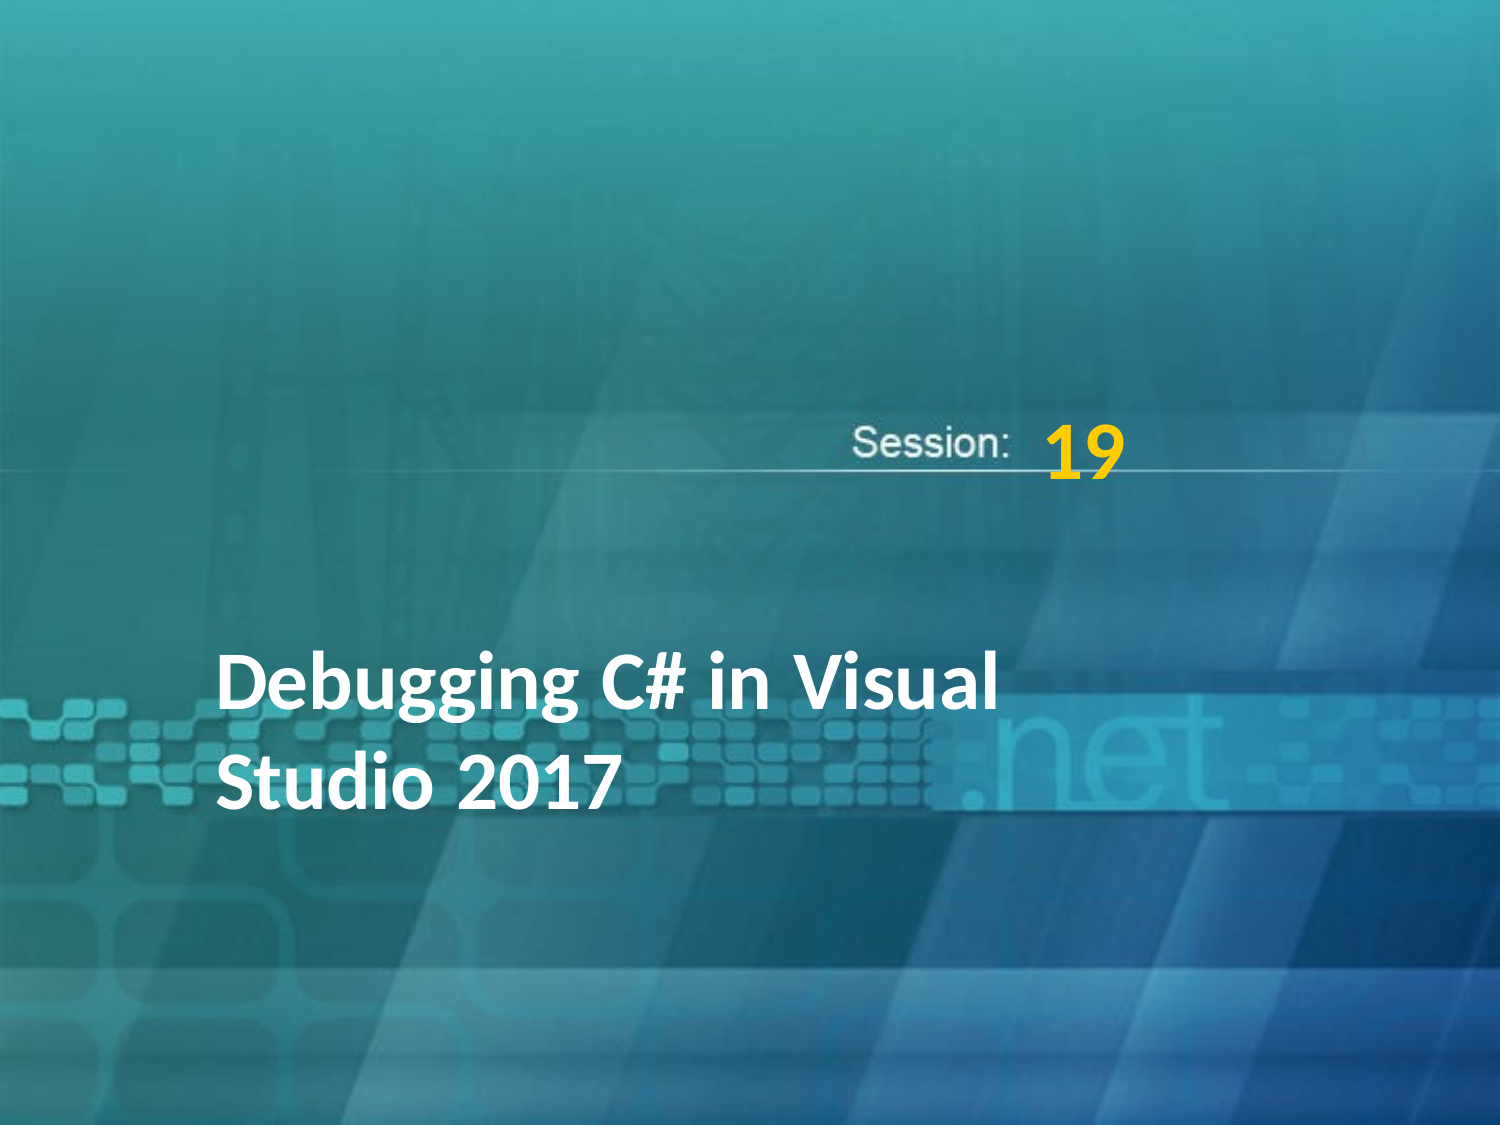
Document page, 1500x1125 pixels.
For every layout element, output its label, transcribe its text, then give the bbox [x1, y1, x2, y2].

picture [0, 0, 1500, 1125]
text_box 19 Debugging C# in Visual Studio 2017 [212, 395, 1433, 827]
